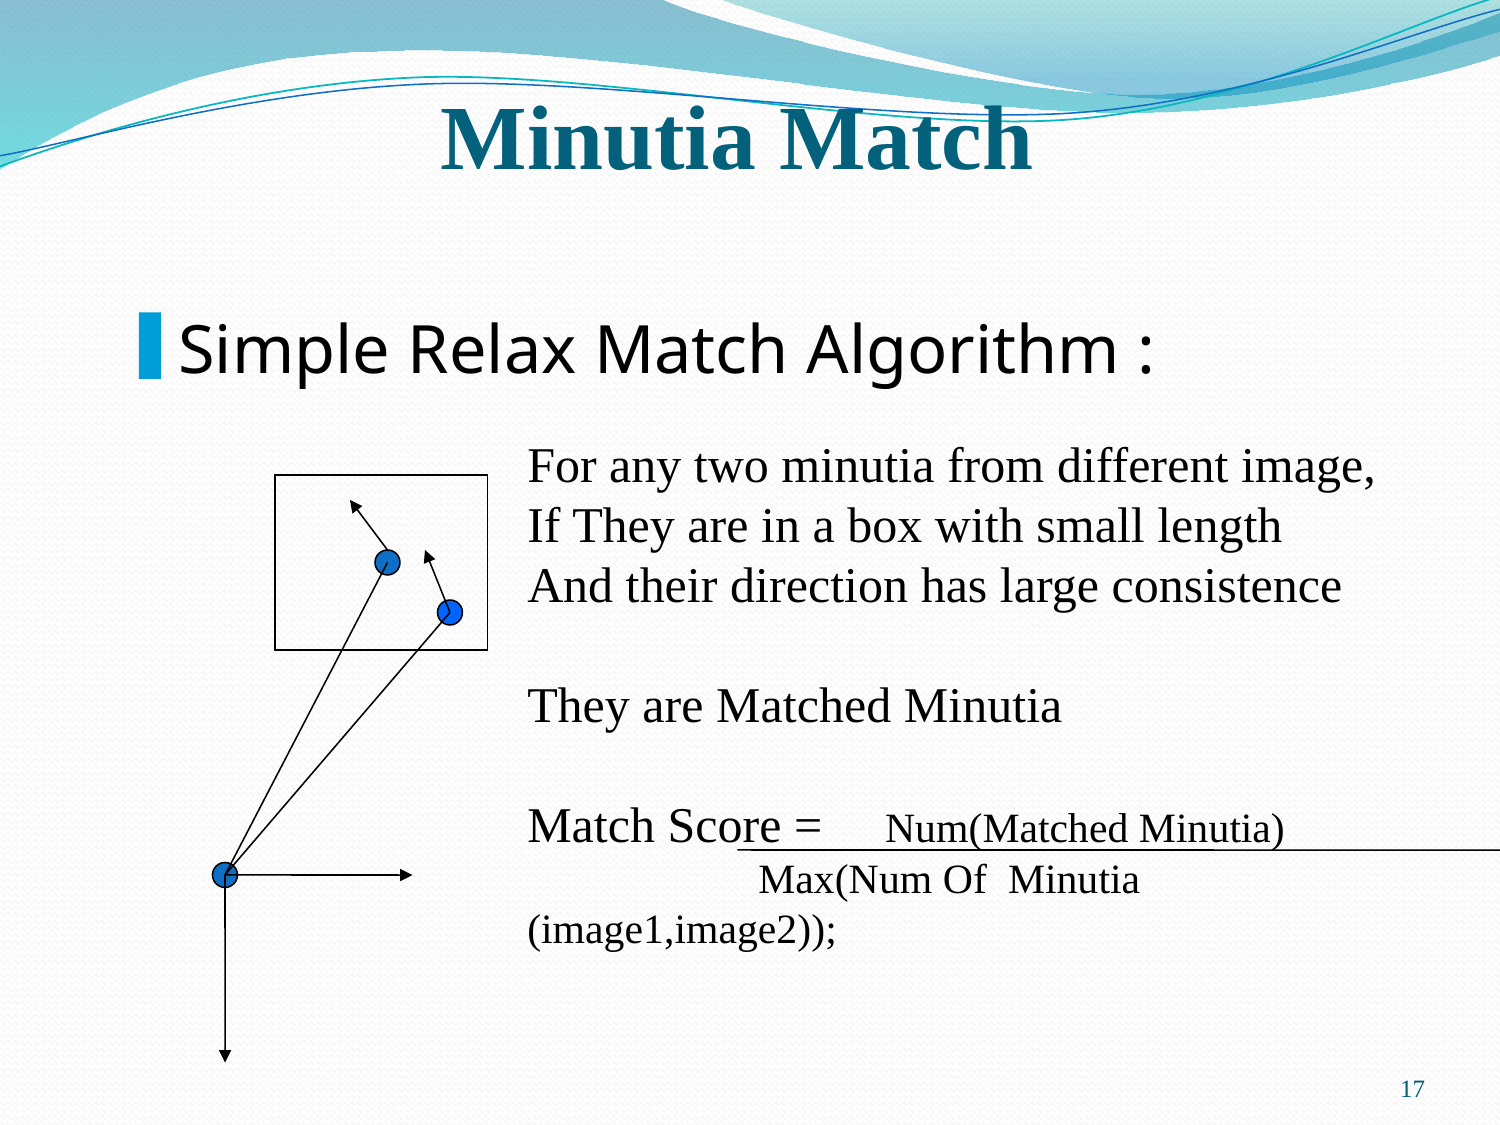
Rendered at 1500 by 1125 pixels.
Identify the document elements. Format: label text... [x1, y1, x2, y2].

text_box [375, 550, 400, 575]
slide_number 17 [1299, 1042, 1425, 1103]
text_box For any two minutia from different image, If They are in a box with small length And their direction has large consistence They are Matched Minutia Match Score = Num(Matched Minutia) Max(Num Of Minutia (image1,image2)); [512, 424, 1476, 1020]
title Minutia Match [62, 0, 1413, 188]
text_box [274, 474, 488, 650]
text_box [218, 874, 232, 1063]
text_box [423, 549, 451, 613]
text_box [349, 499, 388, 551]
text_box [212, 862, 238, 888]
text_box [226, 868, 413, 882]
text_box [437, 600, 463, 625]
text_box Simple Relax Match Algorithm : [107, 299, 1223, 395]
